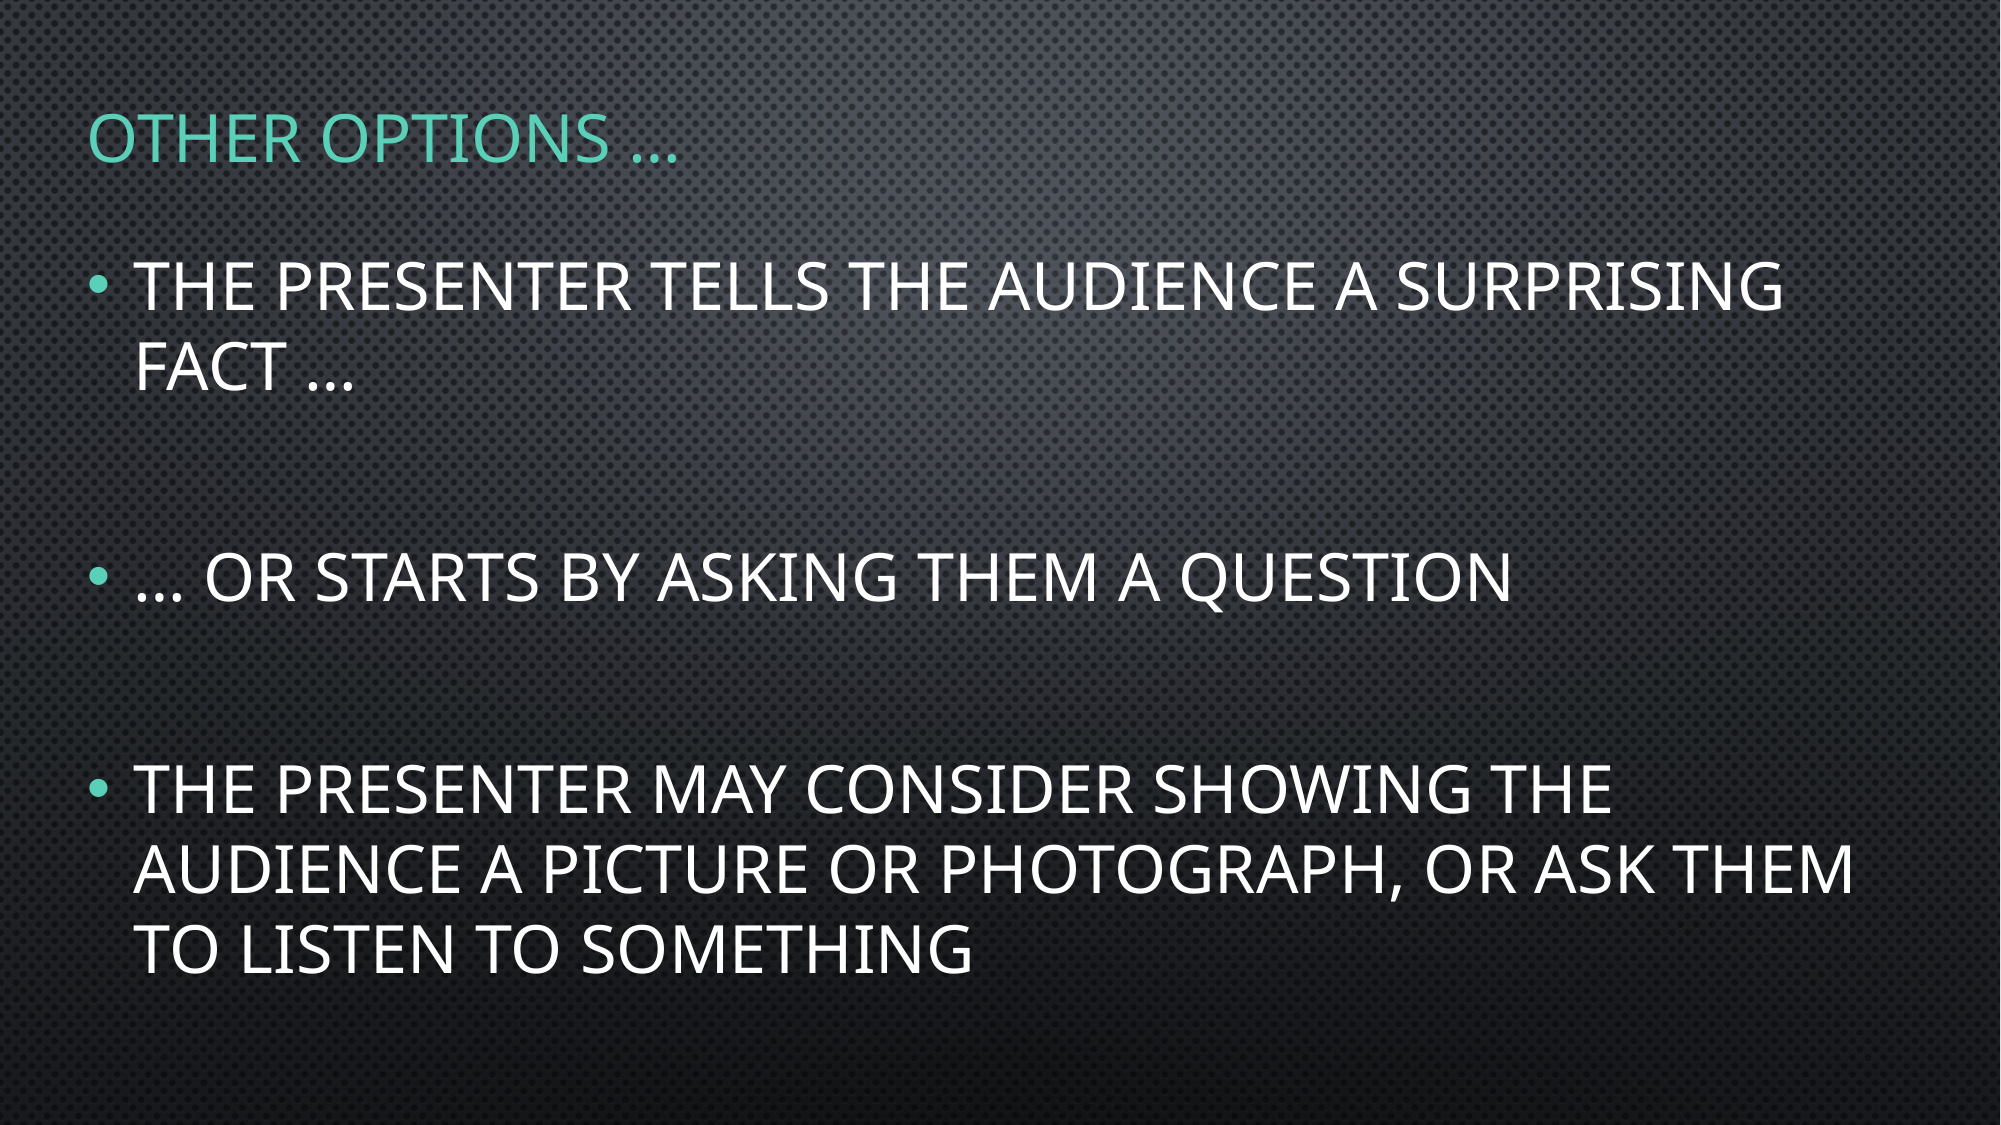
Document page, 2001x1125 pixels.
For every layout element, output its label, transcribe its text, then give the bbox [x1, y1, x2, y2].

title Other options … [71, 16, 1969, 254]
list the presenter tells the audience a surprising fact … … or starts by asking them a question the presenter may consider showing the audience a picture or photograph, or ask them to listen to something [71, 282, 1937, 1100]
